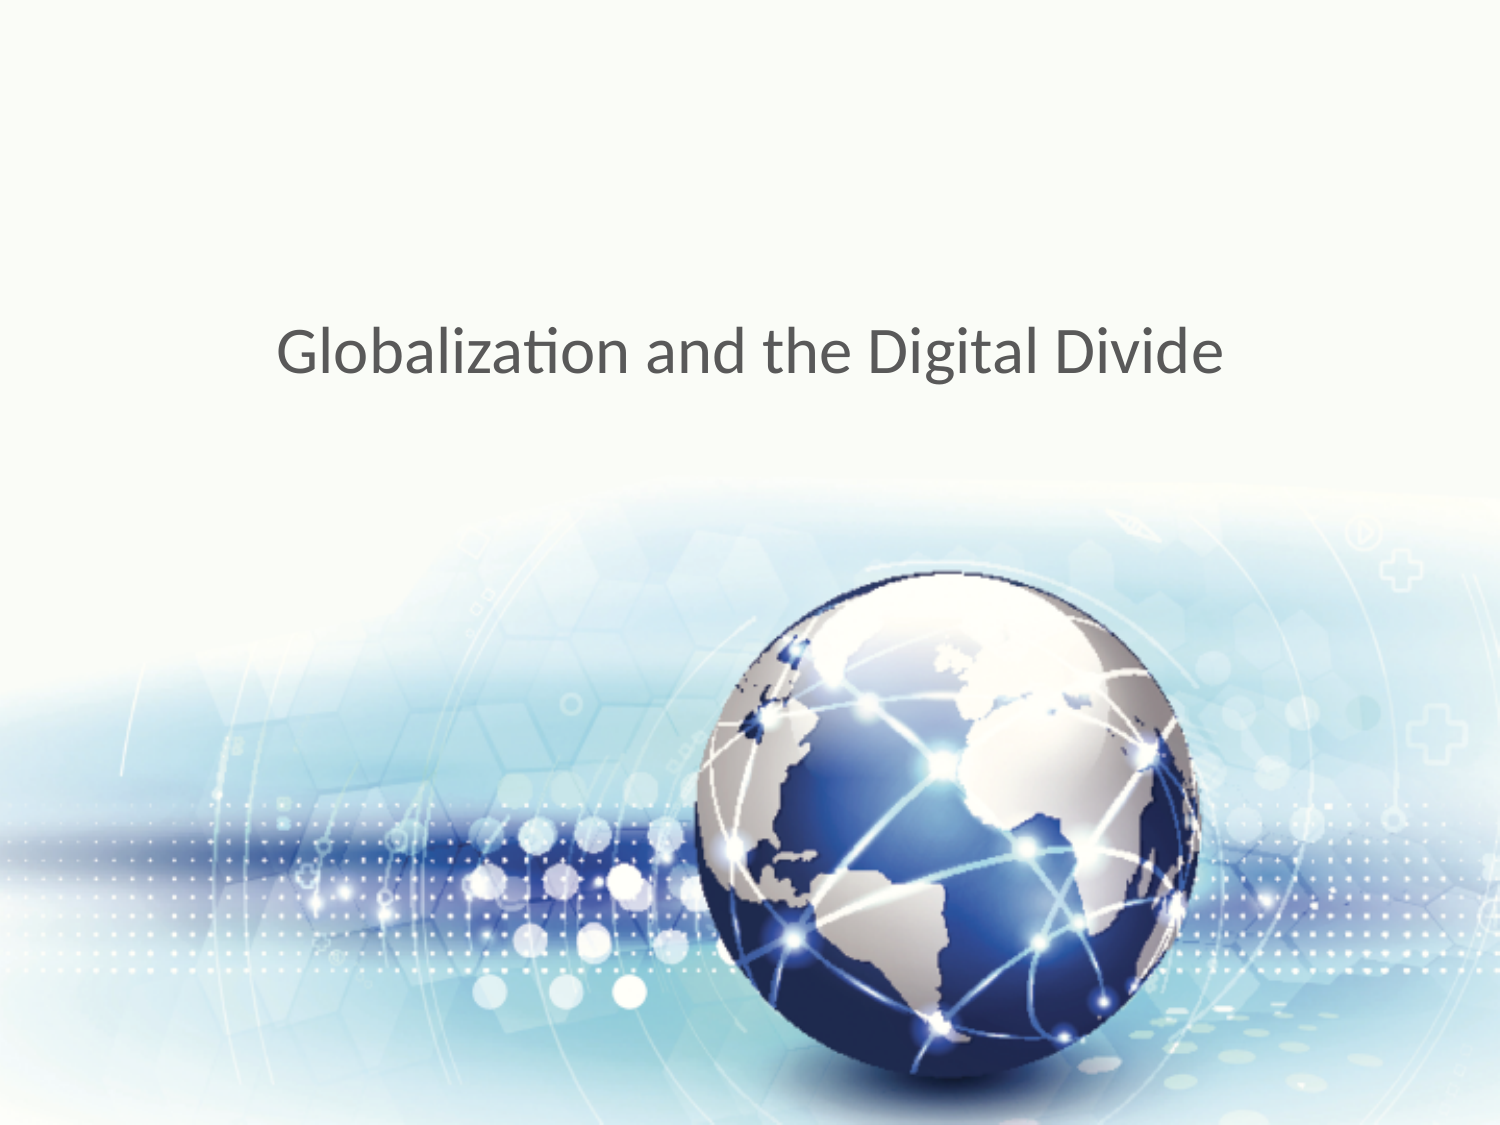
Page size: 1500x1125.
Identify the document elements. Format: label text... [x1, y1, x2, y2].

picture [0, 0, 1500, 1125]
subtitle Globalization and the Digital Divide [226, 299, 1277, 420]
